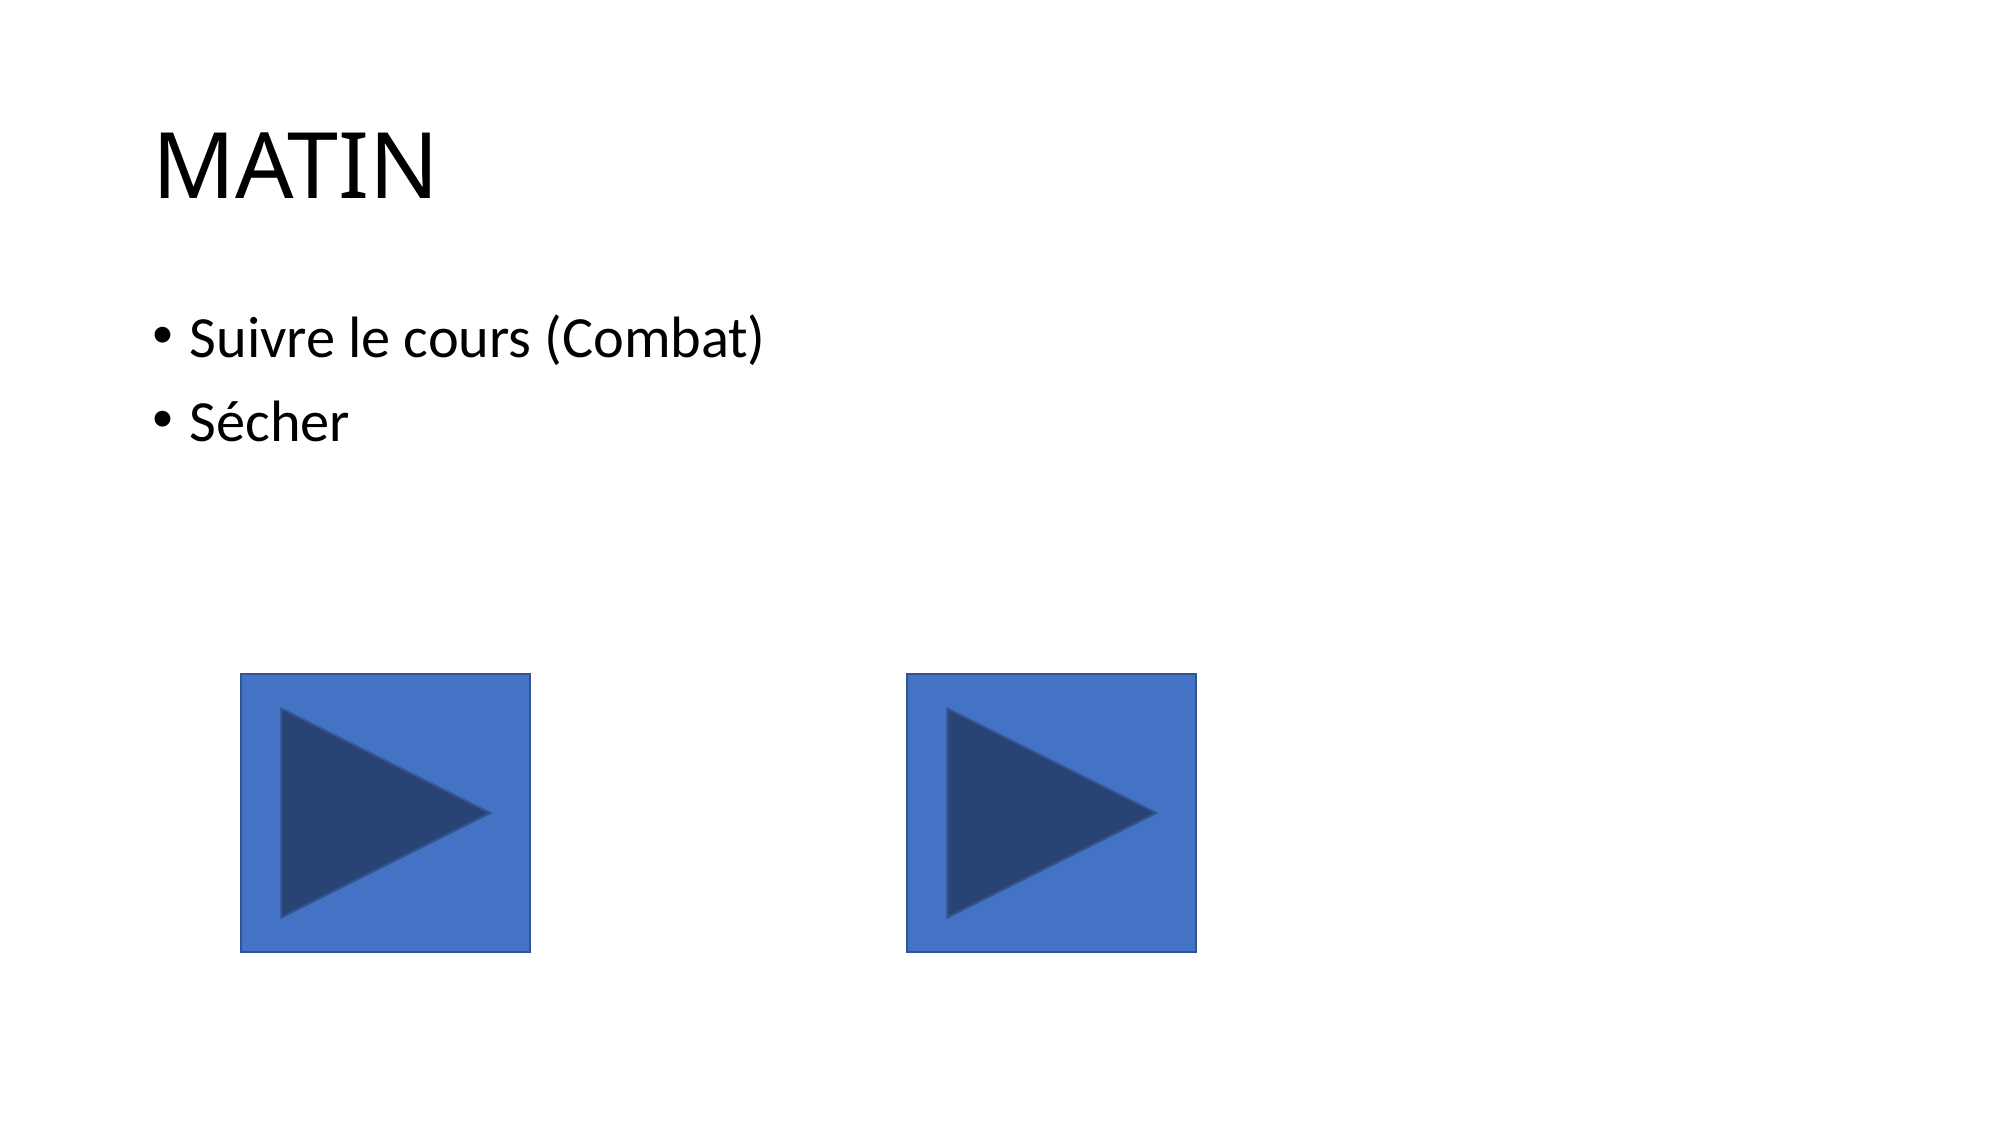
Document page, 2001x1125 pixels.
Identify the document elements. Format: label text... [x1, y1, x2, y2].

title MATIN [137, 59, 1863, 278]
text_box [906, 673, 1197, 953]
text_box [240, 673, 531, 953]
list Suivre le cours (Combat) Sécher [137, 299, 1863, 1014]
